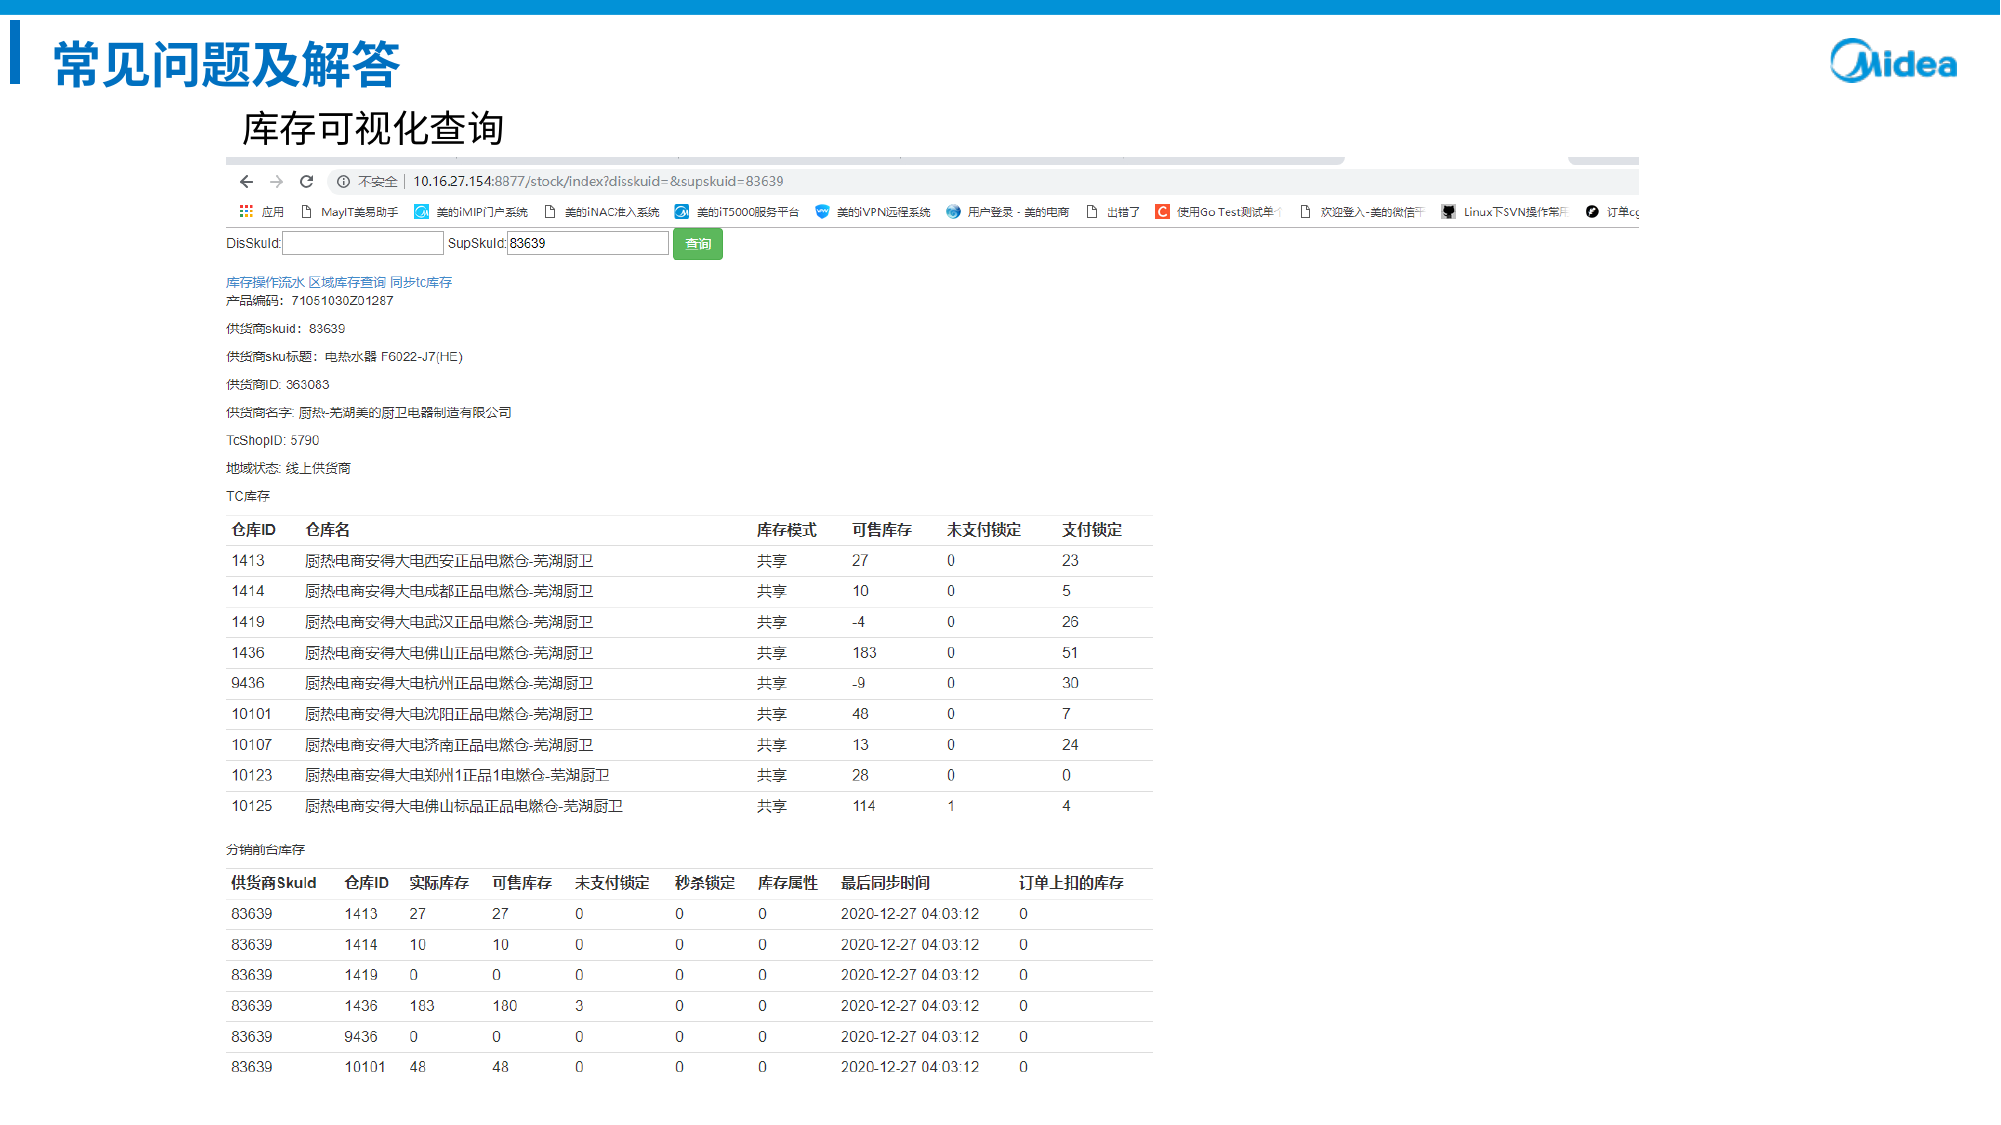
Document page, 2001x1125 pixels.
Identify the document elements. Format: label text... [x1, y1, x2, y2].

text_box 常见问题及解答 [47, 0, 405, 97]
picture [226, 157, 1639, 1072]
text_box [11, 20, 19, 84]
text_box 库存可视化查询 [227, 97, 520, 157]
picture [1830, 38, 1957, 83]
